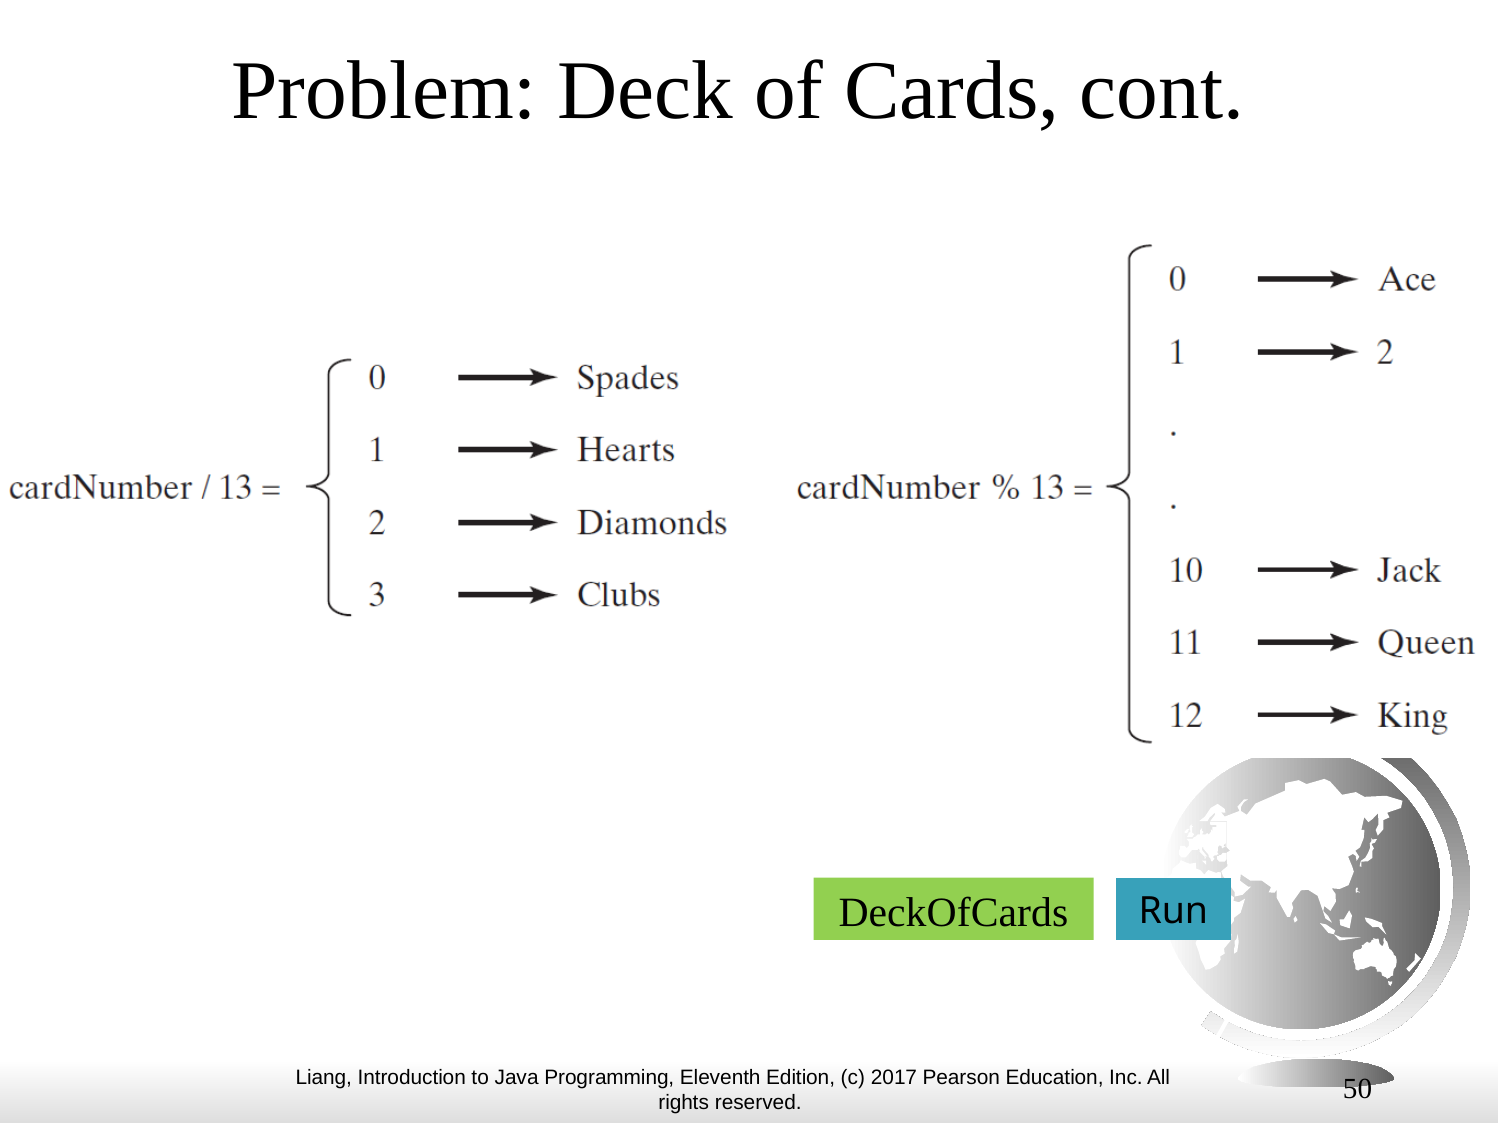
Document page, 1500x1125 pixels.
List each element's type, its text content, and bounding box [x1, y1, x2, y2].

slide_number 50 [1074, 1049, 1388, 1125]
picture [0, 222, 1500, 759]
text_box DeckOfCards [813, 877, 1094, 940]
text_box Run [1116, 877, 1231, 941]
title Problem: Deck of Cards, cont. [101, 39, 1376, 130]
